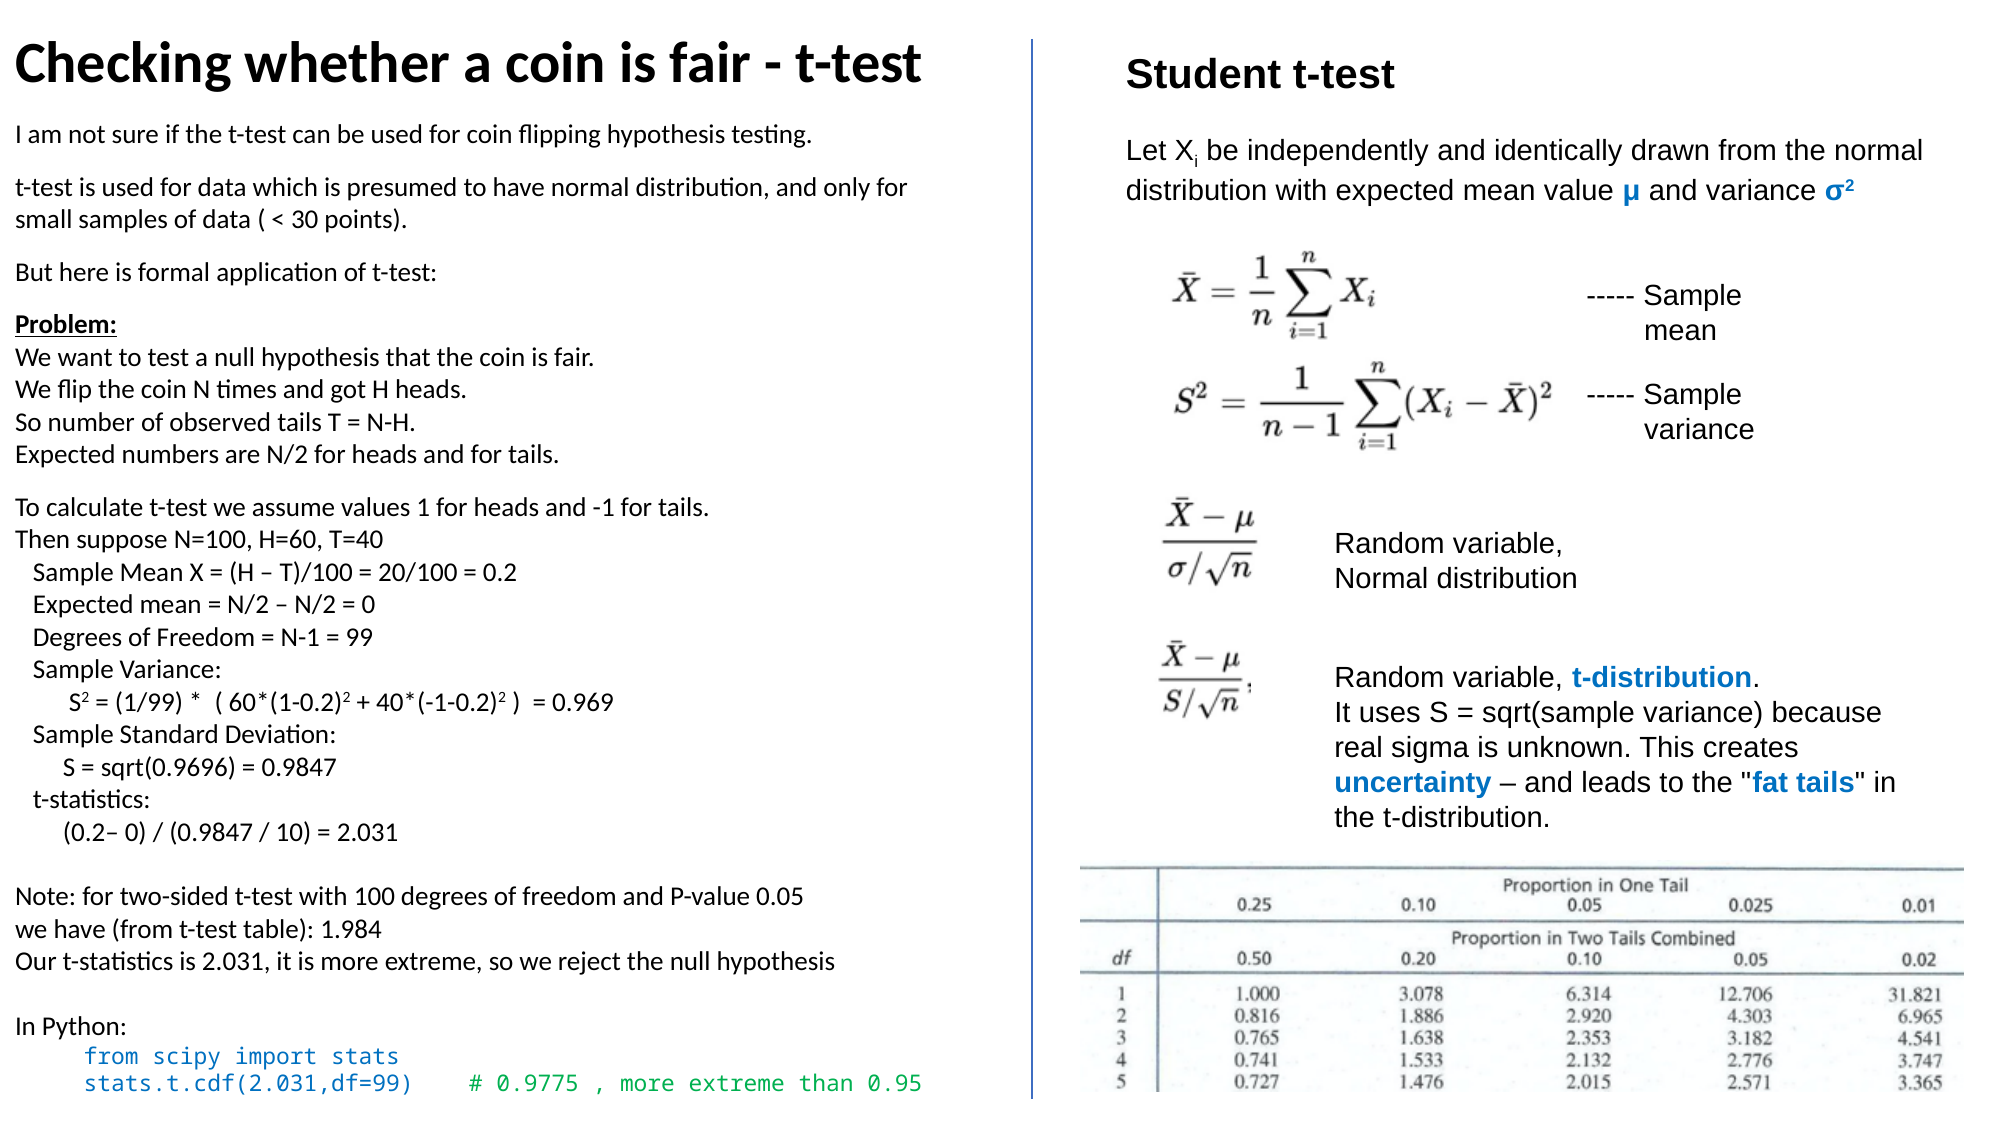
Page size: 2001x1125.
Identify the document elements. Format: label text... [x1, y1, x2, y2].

picture [1079, 860, 1964, 1092]
text_box Checking whether a coin is fair - t-test I am not sure if the t-test can be used for coin flipping hypothesis testing. t-test is used for data which is presumed to have normal distribution, and only for small samples of data ( < 30 points). But here is formal application of t-test: Problem: We want to test a null hypothesis that the coin is fair. We flip the coin N times and got H heads. So number of observed tails T = N-H. Expected numbers are N/2 for heads and for tails. To calculate t-test we assume values 1 for heads and -1 for tails. Then suppose N=100, H=60, T=40 Sample Mean X = (H – T)/100 = 20/100 = 0.2 Expected mean = N/2 – N/2 = 0 Degrees of Freedom = N-1 = 99 Sample Variance: S2 = (1/99) * ( 60*(1-0.2)2 + 40*(-1-0.2)2 ) = 0.969 Sample Standard Deviation: S = sqrt(0.9696) = 0.9847 t-statistics: (0.2– 0) / (0.9847 / 10) = 2.031 Note: for two-sided t-test with 100 degrees of freedom and P-value 0.05 we have (from t-test table): 1.984 Our t-statistics is 2.031, it is more extreme, so we reject the null hypothesis In Python: from scipy import stats stats.t.cdf(2.031,df=99) # 0.9775 , more extreme than 0.95 [0, 9, 970, 1125]
text_box Student t-test Let Xi be independently and identically drawn from the normal distribution with expected mean value μ and variance σ2 [1111, 38, 1984, 214]
picture [1154, 492, 1270, 594]
text_box Random variable, t-distribution. It uses S = sqrt(sample variance) because real sigma is unknown. This creates uncertainty – and leads to the "fat tails" in the t-distribution. [1319, 650, 1937, 841]
text_box ----- Sample variance [1571, 368, 1803, 453]
picture [1168, 245, 1387, 347]
picture [1154, 632, 1251, 727]
picture [1168, 352, 1559, 454]
text_box ----- Sample mean [1571, 268, 1771, 354]
text_box Random variable, Normal distribution [1319, 517, 1672, 602]
